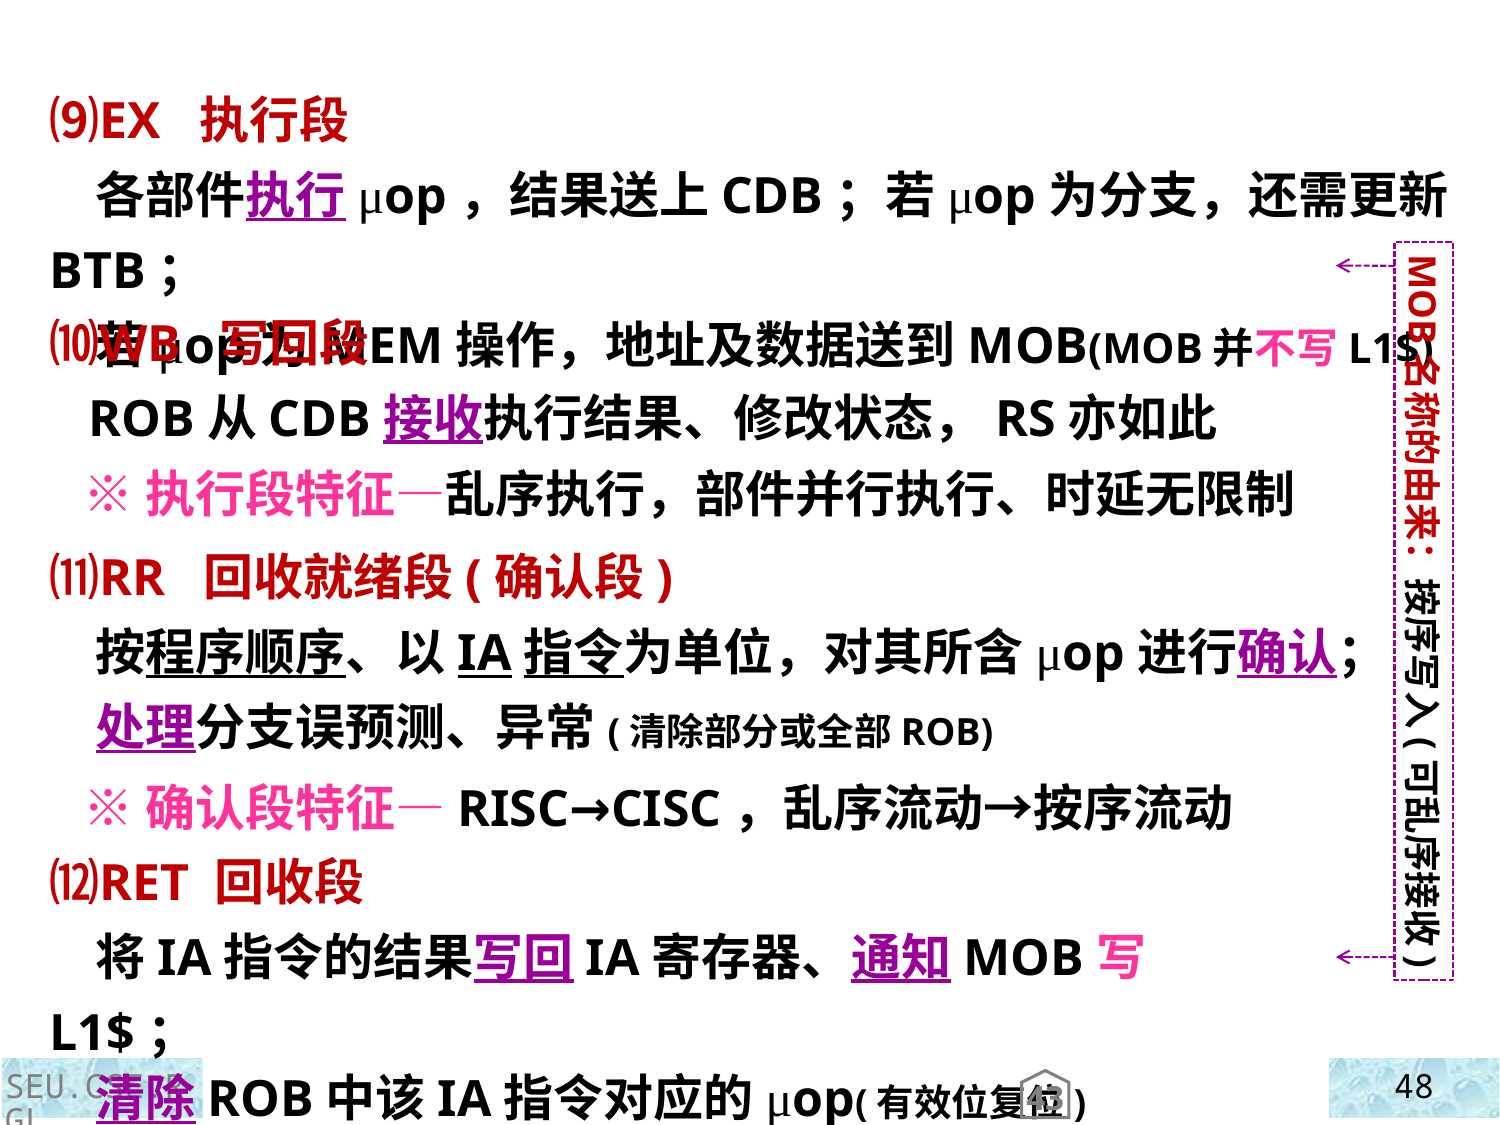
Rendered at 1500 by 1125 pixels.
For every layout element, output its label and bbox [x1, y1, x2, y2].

slide_number [1328, 1058, 1500, 1118]
text_box [35, 66, 1483, 1125]
footer [1, 1058, 203, 1118]
